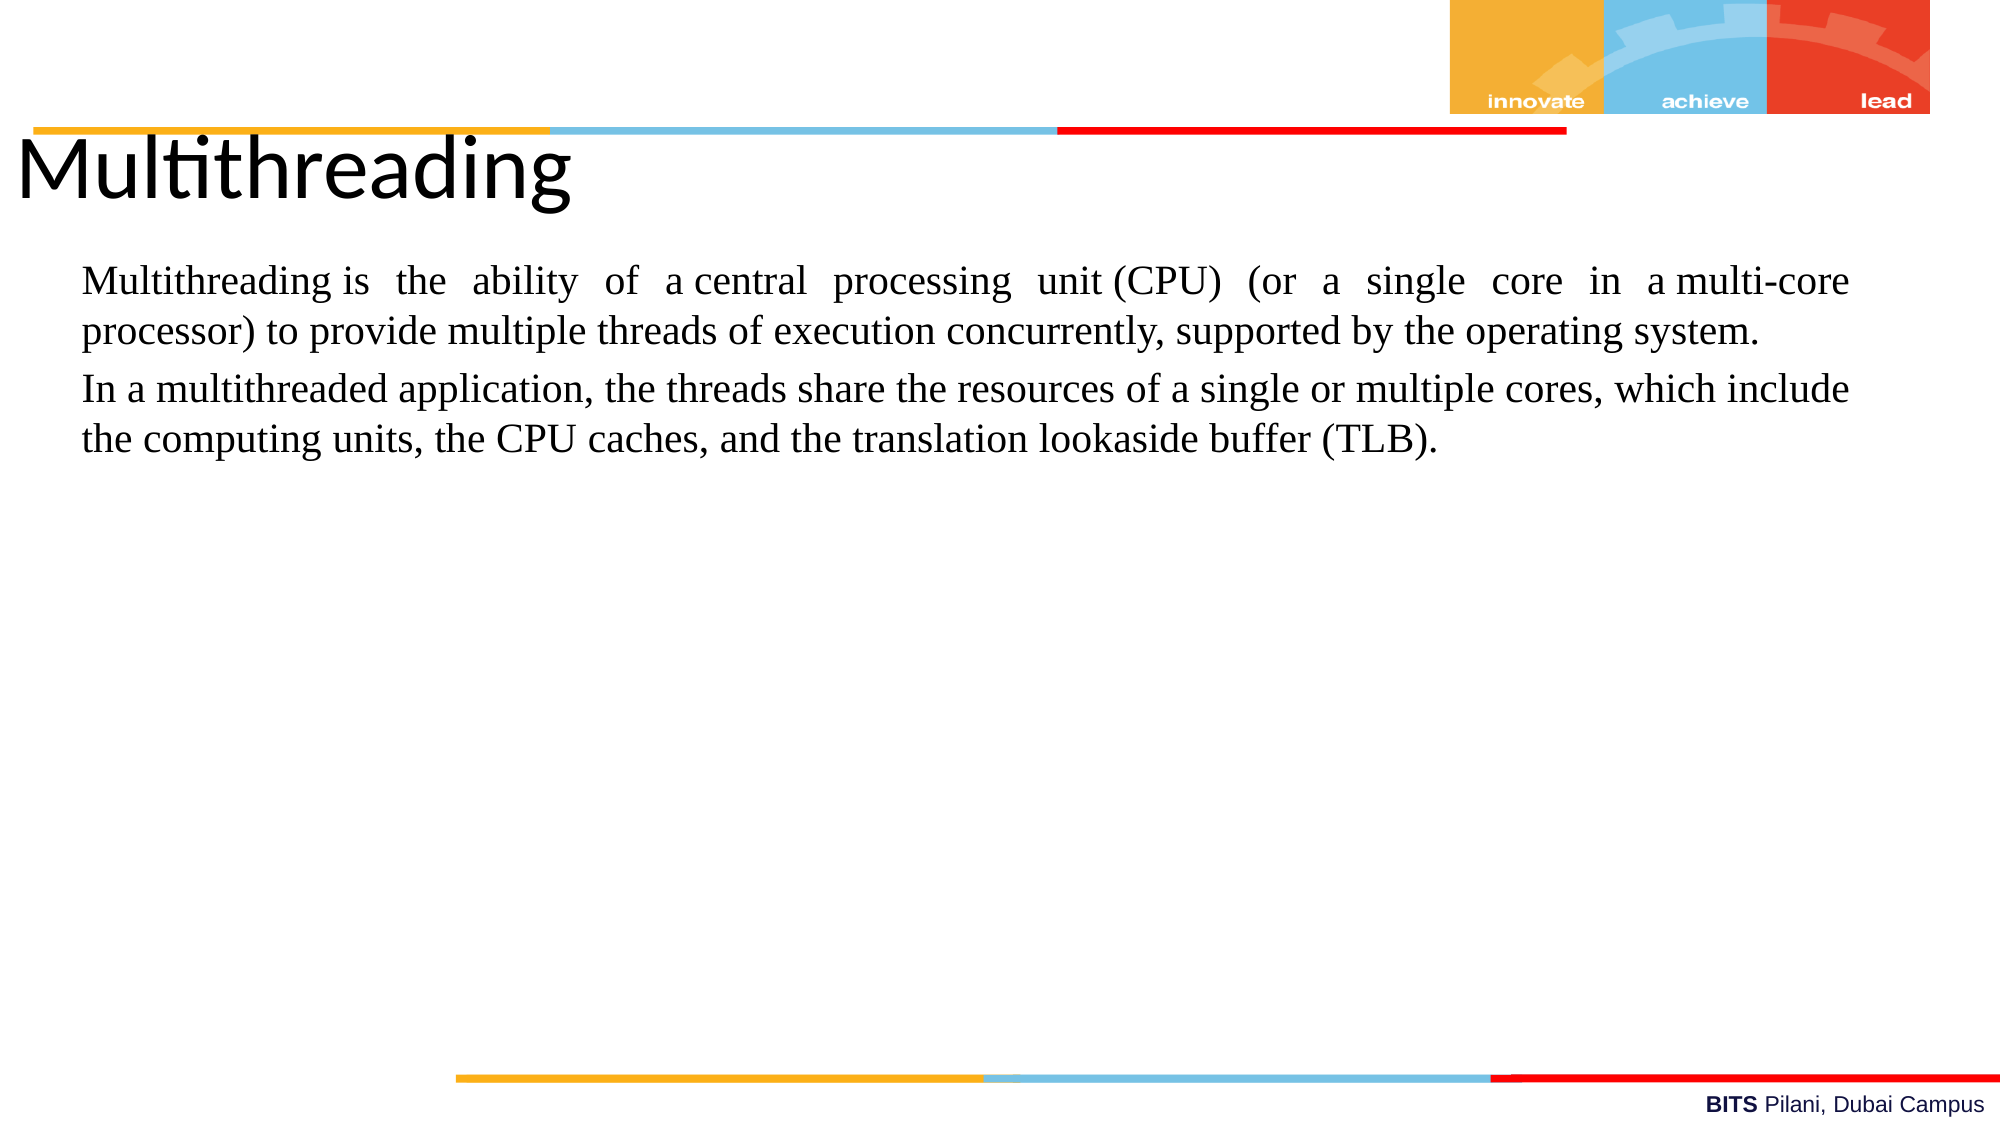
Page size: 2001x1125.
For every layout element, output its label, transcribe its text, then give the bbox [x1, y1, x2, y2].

title Multithreading [0, 59, 1725, 278]
picture [1449, 0, 1930, 114]
list Multithreading is the ability of a central processing unit (CPU) (or a single core in a multi-core processor) to provide multiple threads of execution concurrently, supported by the operating system. In a multithreaded application, the threads share the resources of a single or multiple cores, which include the computing units, the CPU caches, and the translation lookaside buffer (TLB). [66, 245, 1867, 988]
